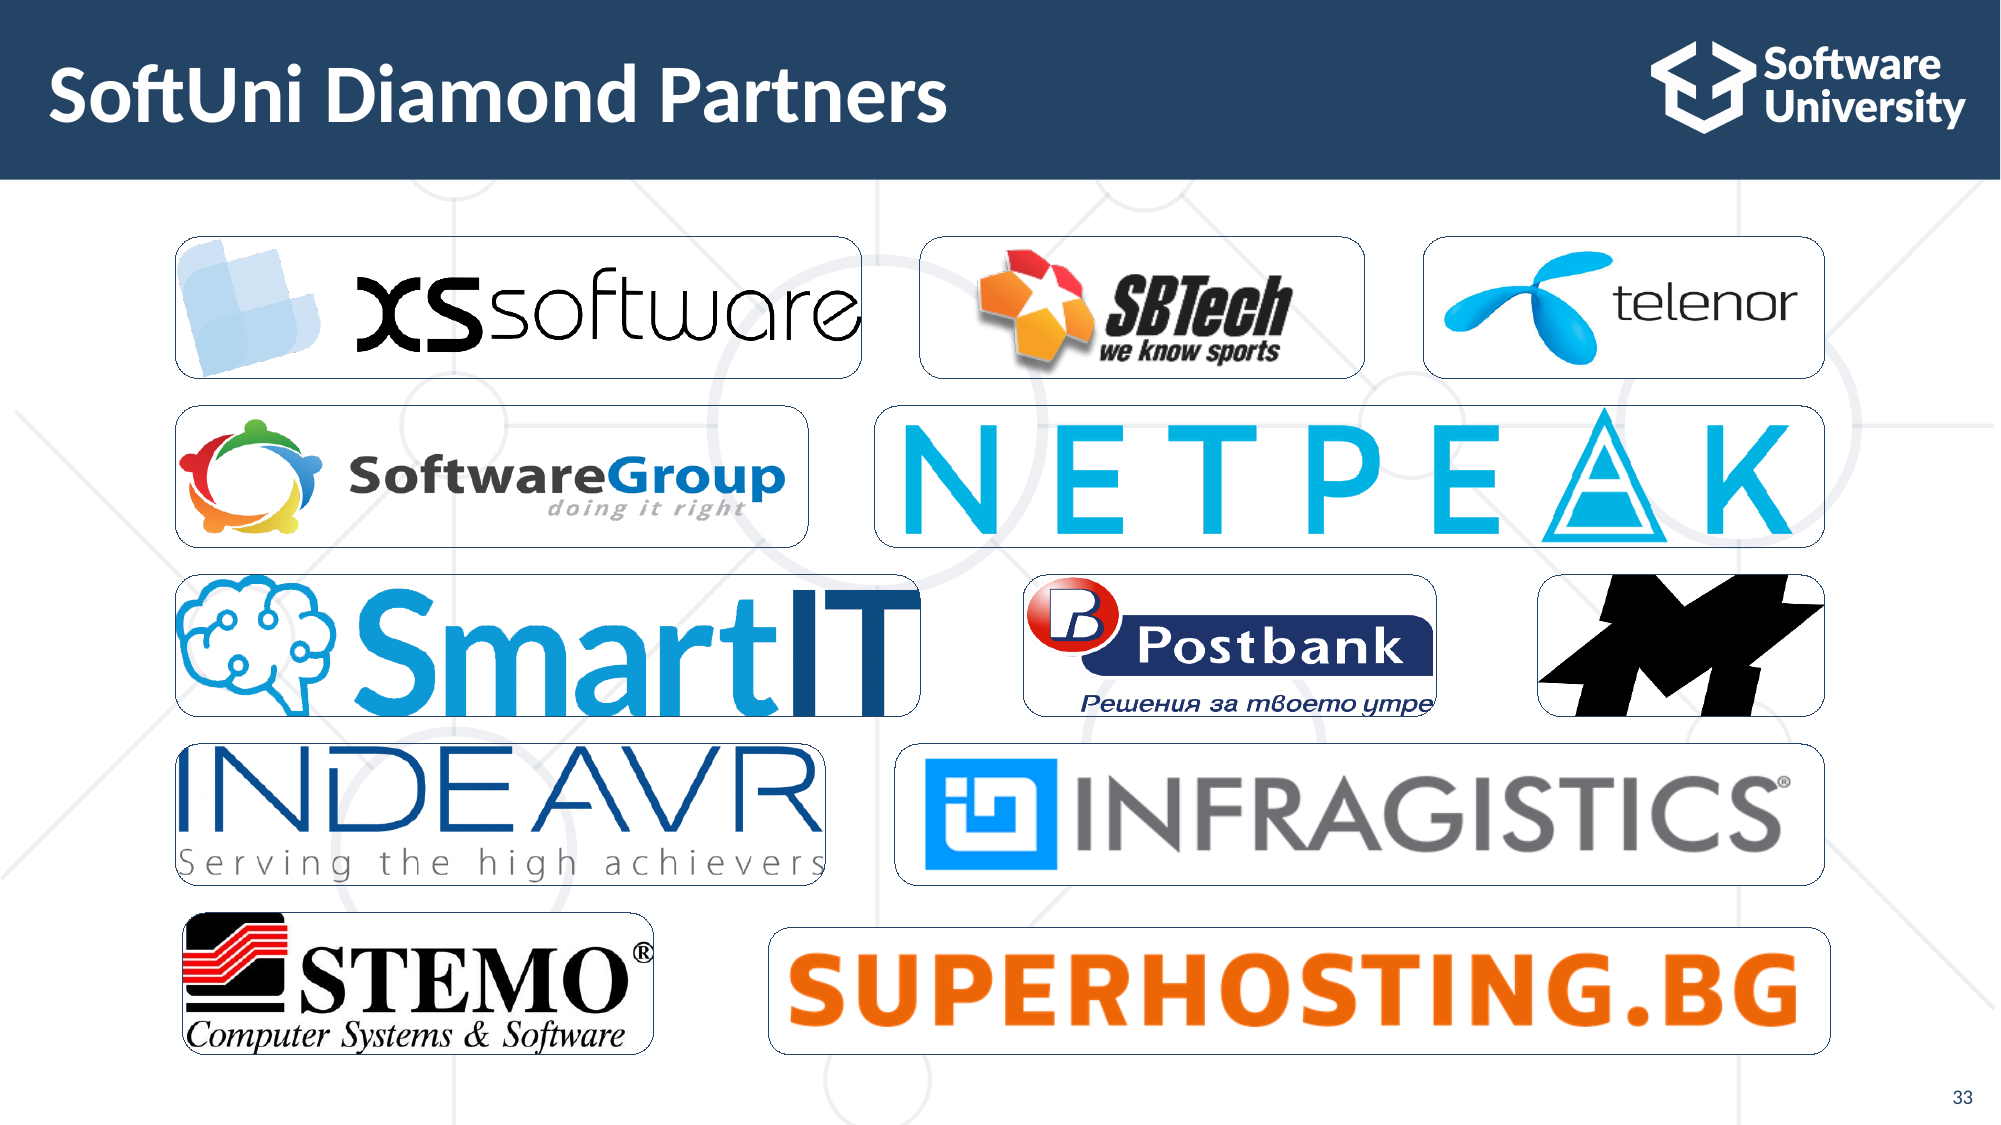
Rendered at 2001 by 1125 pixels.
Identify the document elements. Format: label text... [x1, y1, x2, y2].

picture [175, 631, 287, 717]
picture [234, 661, 243, 670]
picture [467, 642, 495, 717]
picture [264, 615, 273, 625]
picture [175, 236, 862, 379]
picture [223, 615, 232, 625]
picture [894, 743, 1825, 886]
picture [1651, 41, 1966, 134]
picture [1422, 236, 1825, 379]
picture [263, 574, 921, 717]
picture [184, 585, 329, 710]
picture [175, 574, 250, 616]
picture [517, 642, 545, 717]
picture [874, 405, 1825, 548]
picture [768, 927, 1831, 1055]
picture [1022, 574, 1437, 717]
picture [175, 405, 809, 548]
picture [919, 236, 1366, 379]
picture [182, 912, 654, 1055]
picture [1537, 574, 1825, 717]
slide_number 33 [1927, 1067, 1989, 1117]
picture [295, 647, 305, 656]
picture [611, 706, 634, 717]
title SoftUni Diamond Partners [31, 16, 1625, 162]
picture [175, 743, 826, 886]
picture [595, 678, 626, 702]
